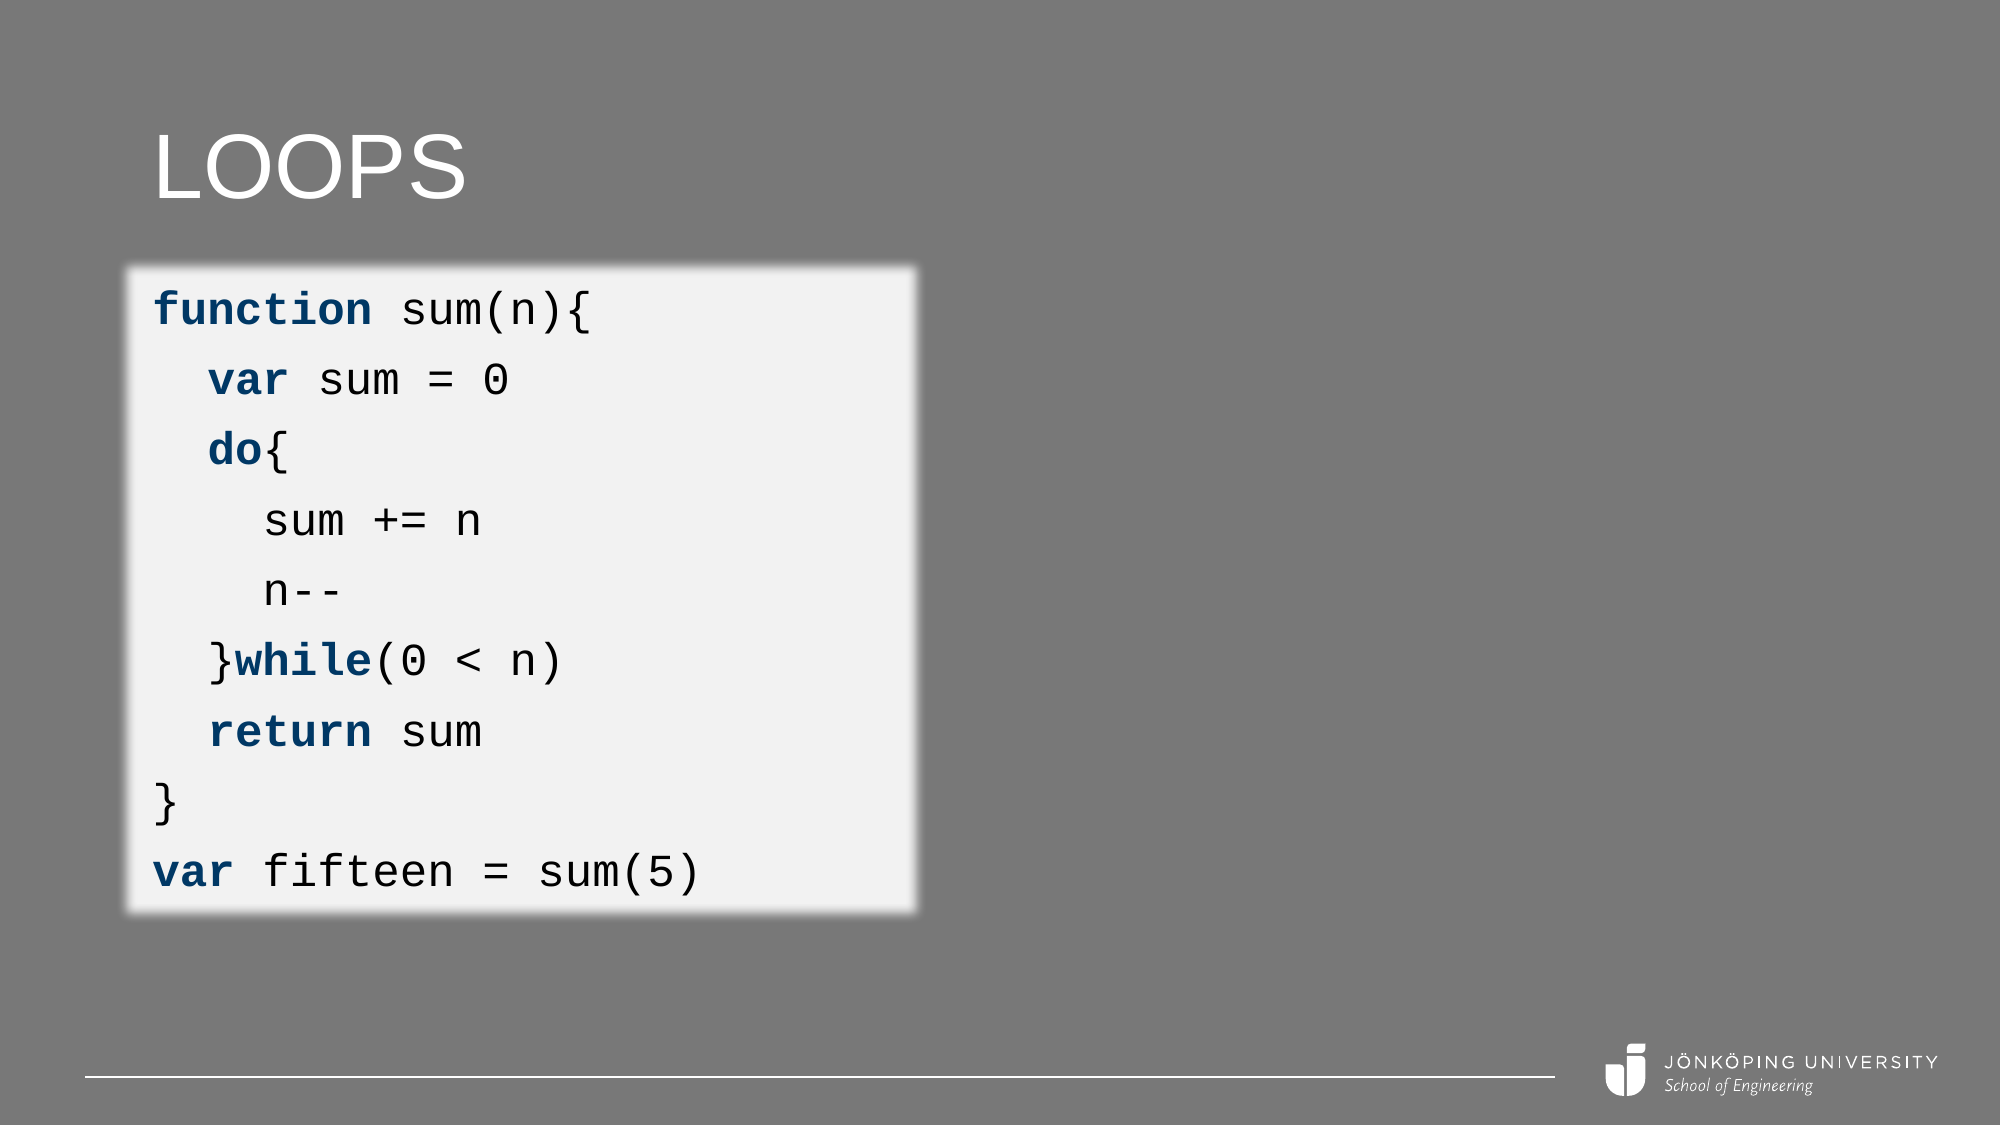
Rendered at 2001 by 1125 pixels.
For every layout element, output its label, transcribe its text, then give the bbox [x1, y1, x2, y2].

text_box function sum(n){ var sum = 0 do{ sum += n n-- }while(0 < n) return sum } var fifteen = sum(5) [137, 277, 907, 904]
title Loops [137, 59, 1863, 278]
